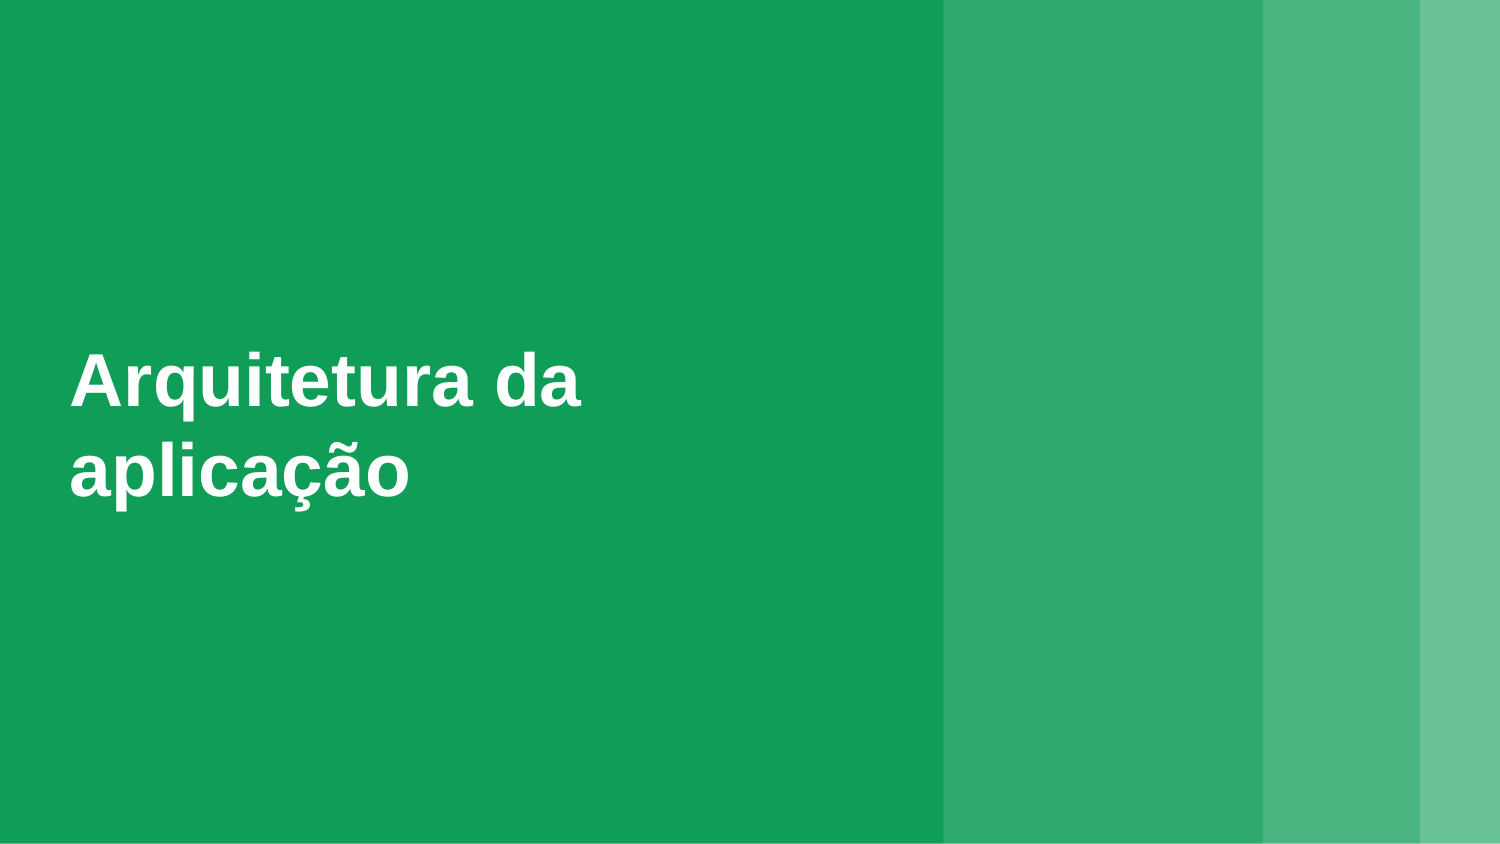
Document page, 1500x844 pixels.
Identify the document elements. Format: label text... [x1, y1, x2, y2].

title Arquitetura da aplicação [54, 179, 767, 664]
